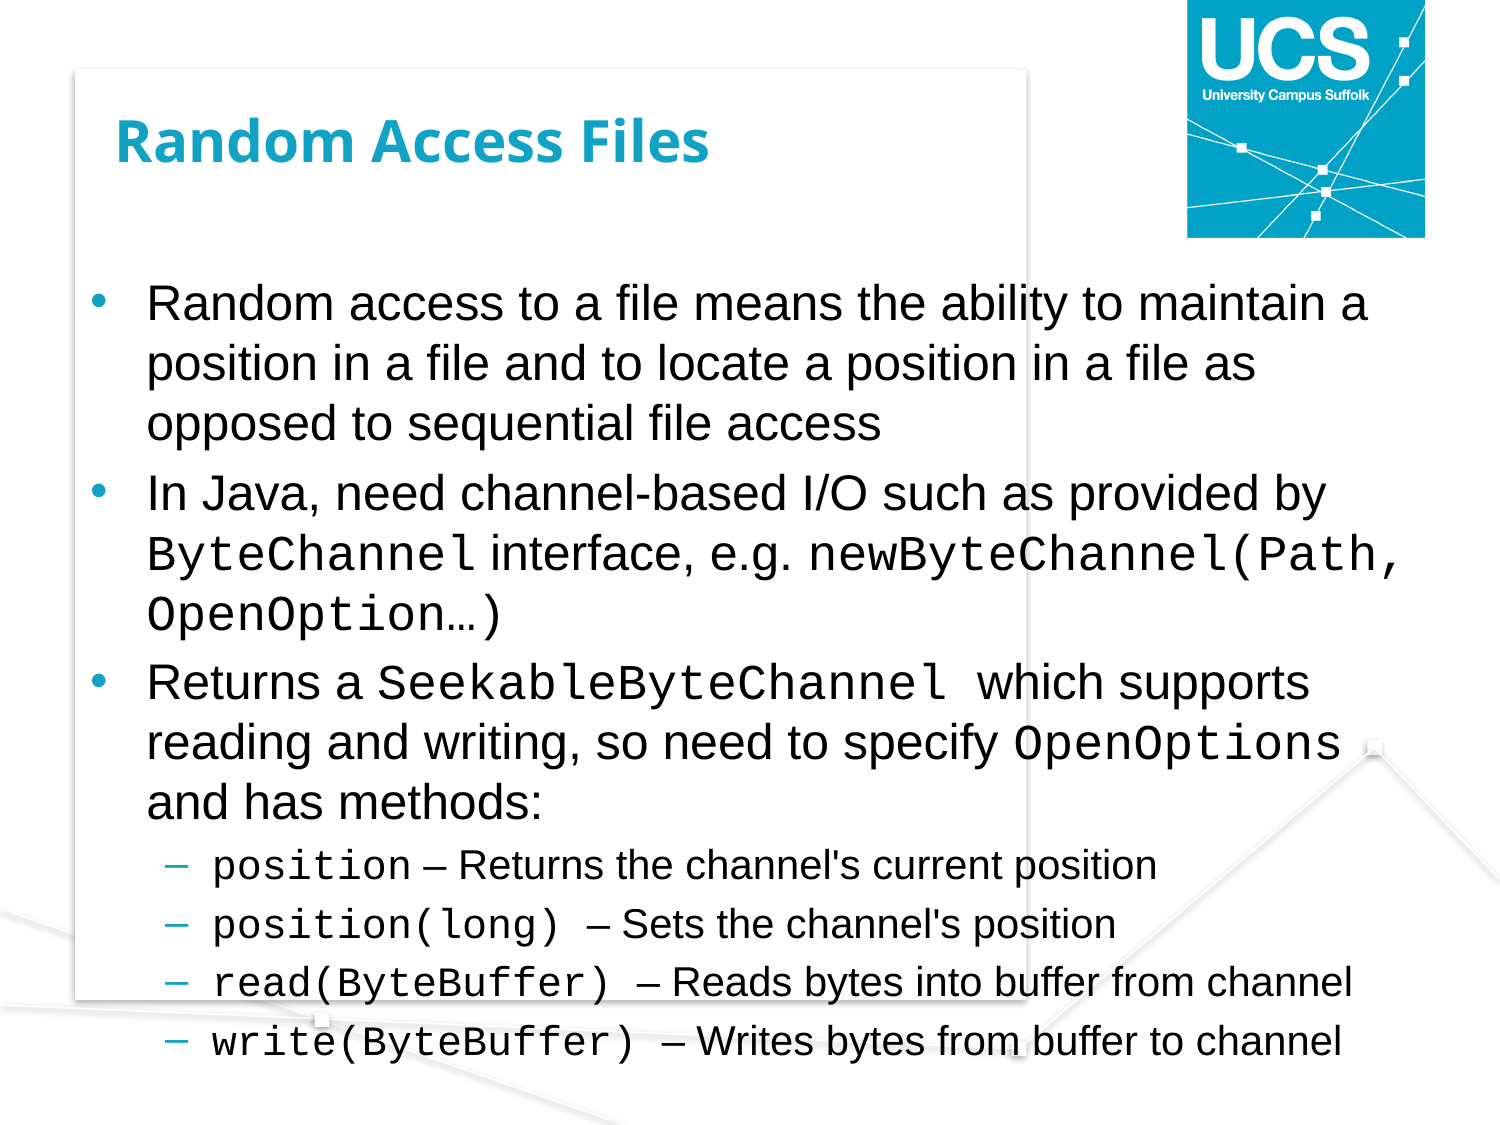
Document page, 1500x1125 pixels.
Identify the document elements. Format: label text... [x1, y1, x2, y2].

title Random Access Files [99, 44, 1012, 233]
picture [1187, 0, 1425, 238]
list Random access to a file means the ability to maintain a position in a file and to locate a position in a file as opposed to sequential file access In Java, need channel-based I/O such as provided by ByteChannel interface, e.g. newByteChannel(Path, OpenOption…) Returns a SeekableByteChannel which supports reading and writing, so need to specify OpenOptions and has methods: position – Returns the channel's current position position(long) – Sets the channel's position read(ByteBuffer) – Reads bytes into buffer from channel write(ByteBuffer) – Writes bytes from buffer to channel [74, 262, 1424, 1006]
